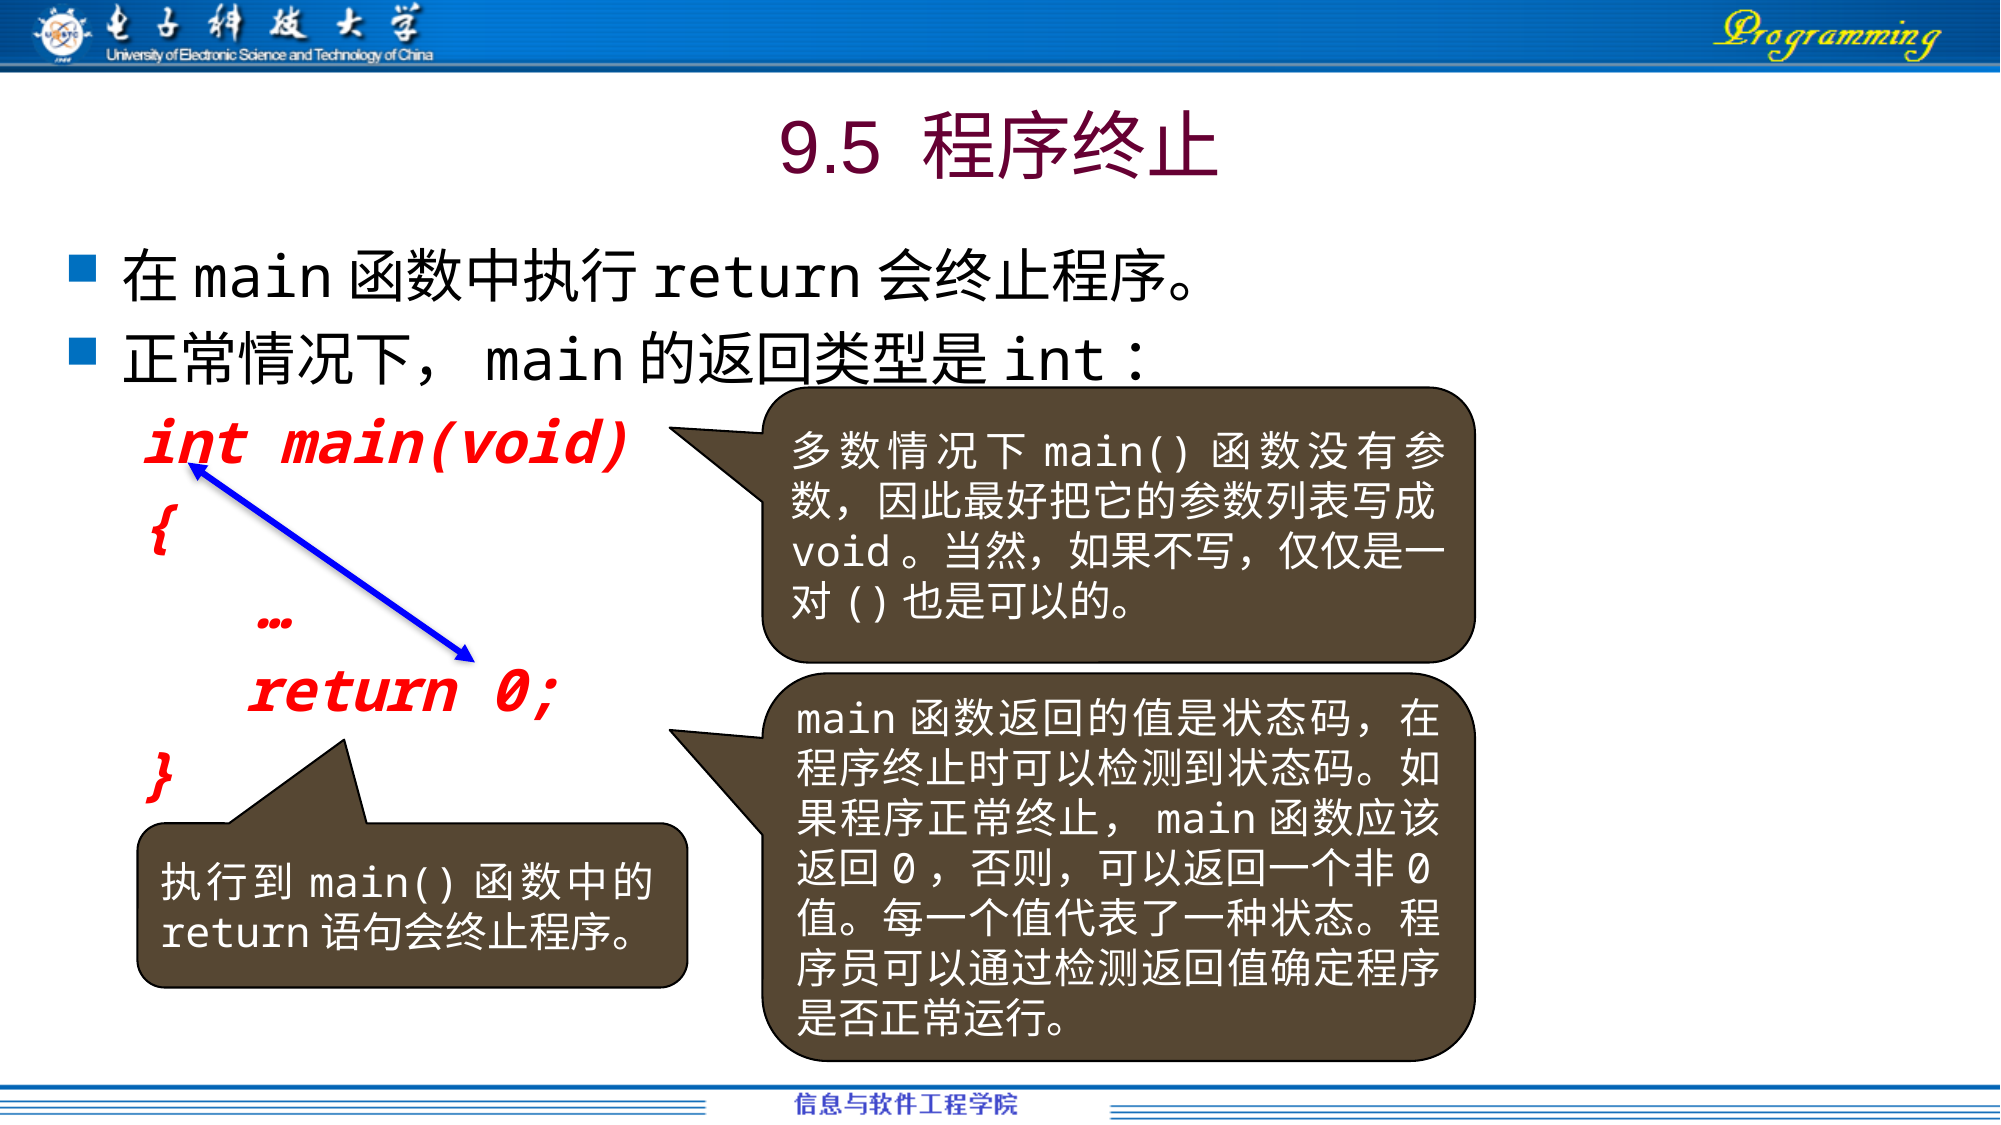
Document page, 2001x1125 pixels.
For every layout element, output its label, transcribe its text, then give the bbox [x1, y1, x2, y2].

picture [0, 0, 2000, 1125]
text_box 多数情况下main()函数没有参数，因此最好把它的参数列表写成void。当然，如果不写，仅仅是一对()也是可以的。 [669, 387, 1476, 663]
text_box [187, 462, 476, 663]
list 在main函数中执行return会终止程序。 正常情况下，main的返回类型是int： int main(void) { … return 0; } [50, 224, 1950, 1075]
title 9.5 程序终止 [150, 87, 1850, 200]
text_box main函数返回的值是状态码，在程序终止时可以检测到状态码。如果程序正常终止，main函数应该返回0，否则，可以返回一个非0值。每一个值代表了一种状态。程序员可以通过检测返回值确定程序是否正常运行。 [669, 673, 1476, 1061]
text_box 执行到main()函数中的return语句会终止程序。 [137, 739, 688, 988]
